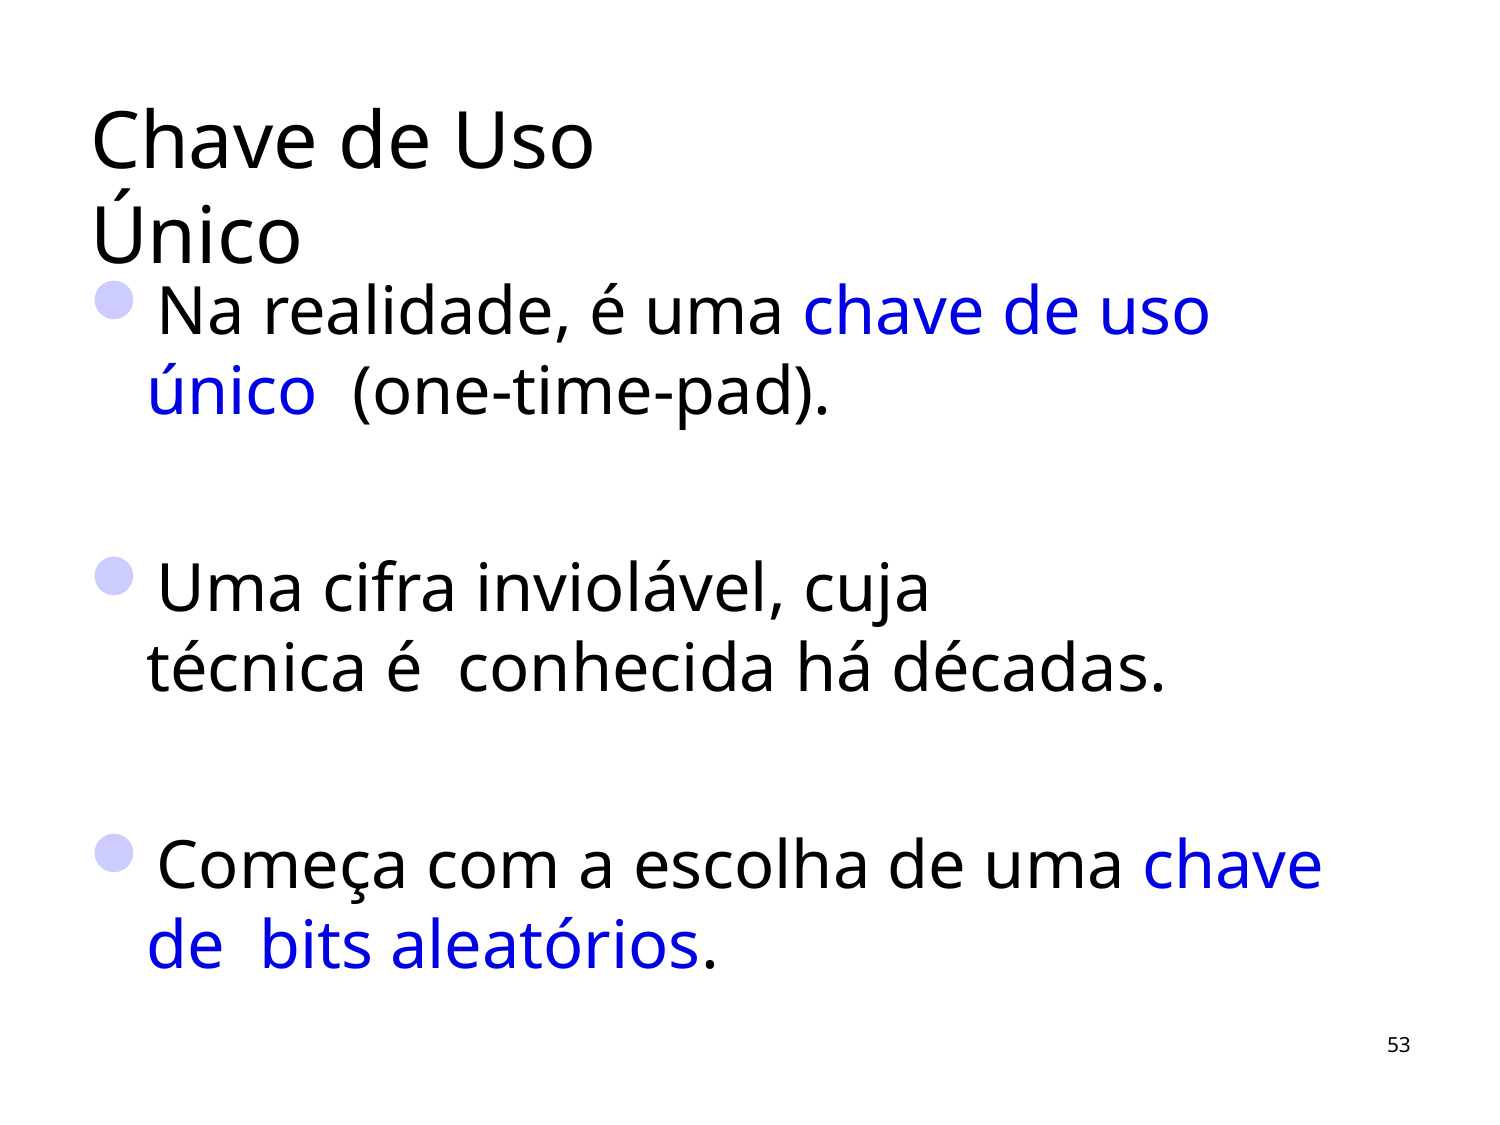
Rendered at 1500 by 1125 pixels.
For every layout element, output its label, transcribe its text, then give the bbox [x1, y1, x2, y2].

text_box Na realidade, é uma chave de uso único (one-time-pad). Uma cifra inviolável, cuja técnica é conhecida há décadas. Começa com a escolha de uma chave de bits aleatórios. [87, 265, 1374, 982]
title Chave de Uso Único [87, 87, 819, 265]
slide_number 53 [1380, 1032, 1417, 1125]
